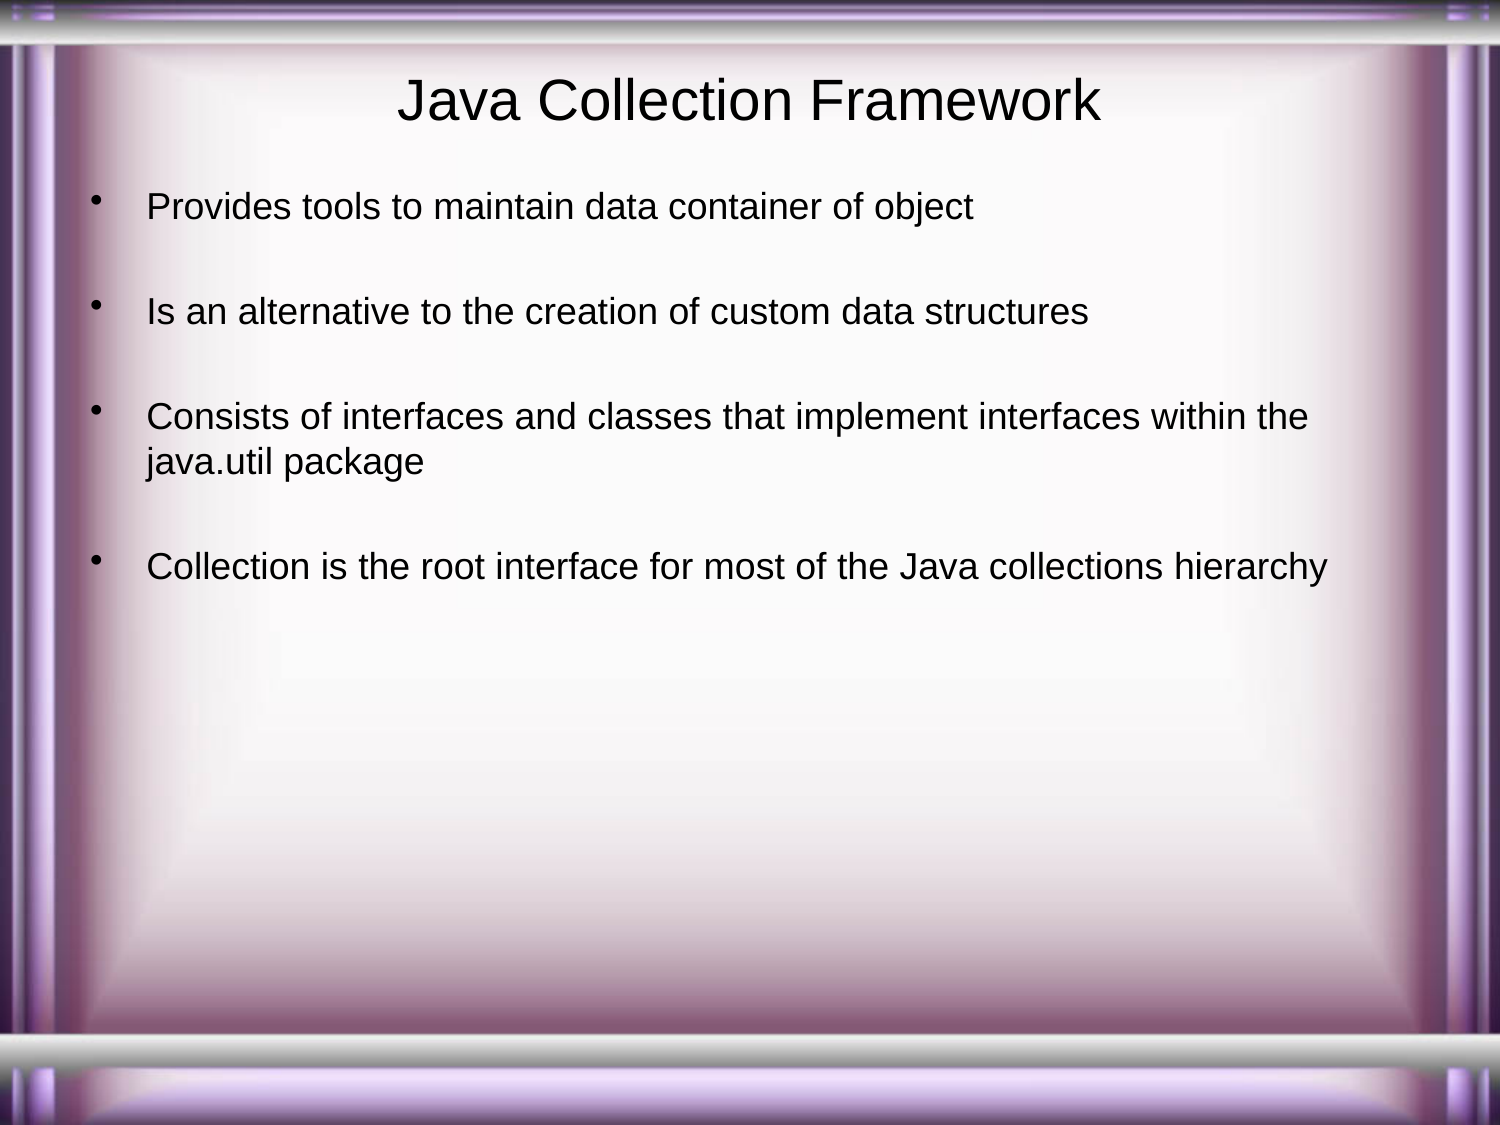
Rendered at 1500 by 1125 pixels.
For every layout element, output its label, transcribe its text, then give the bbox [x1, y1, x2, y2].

title Java Collection Framework [75, 45, 1425, 150]
picture [0, 0, 1500, 1125]
list Provides tools to maintain data container of object Is an alternative to the creation of custom data structures Consists of interfaces and classes that implement interfaces within the java.util package Collection is the root interface for most of the Java collections hierarchy [75, 174, 1425, 1005]
